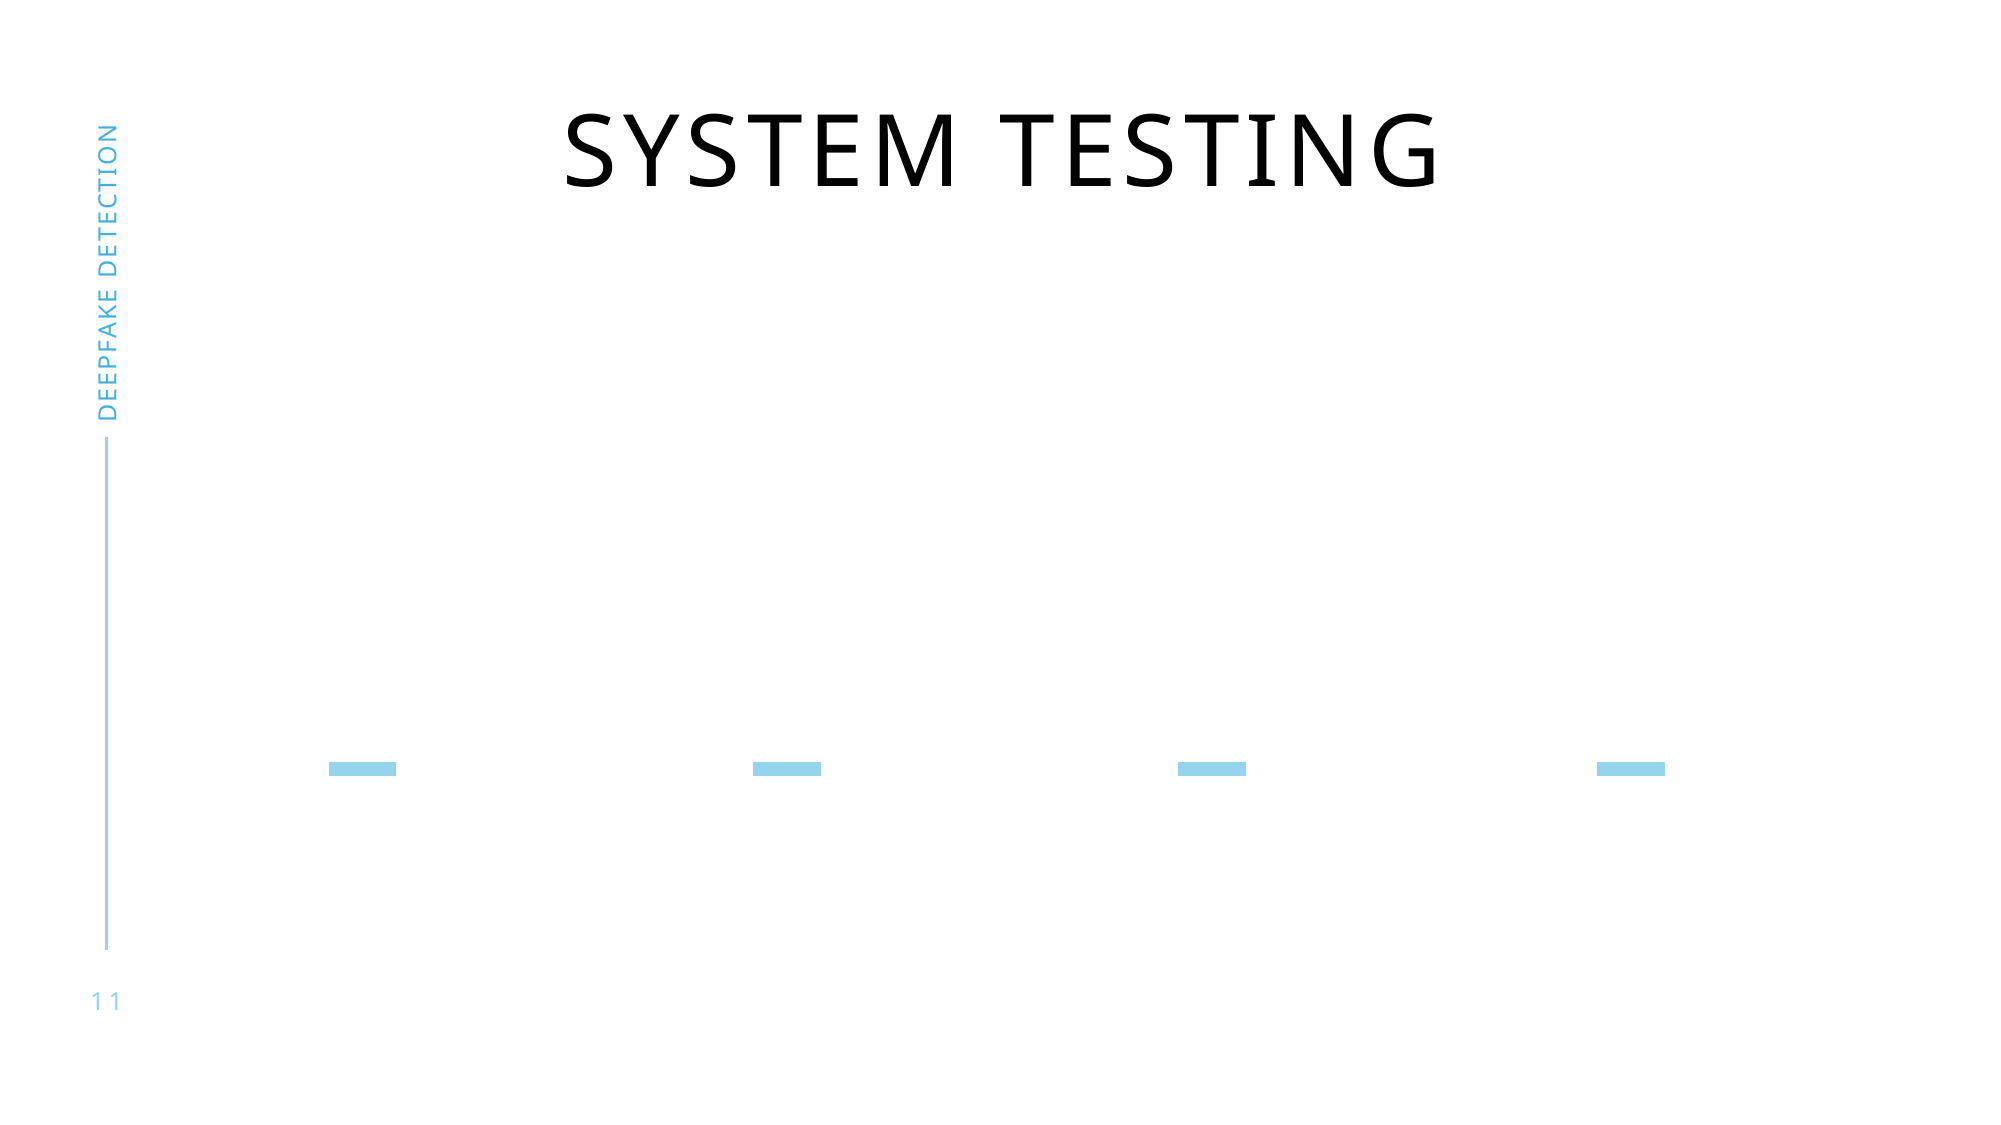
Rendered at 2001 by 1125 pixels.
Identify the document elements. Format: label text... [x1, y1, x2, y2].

slide_number 11 [68, 987, 144, 1018]
footer Deepfake detection [68, 55, 144, 423]
title System testing [180, 99, 1824, 189]
